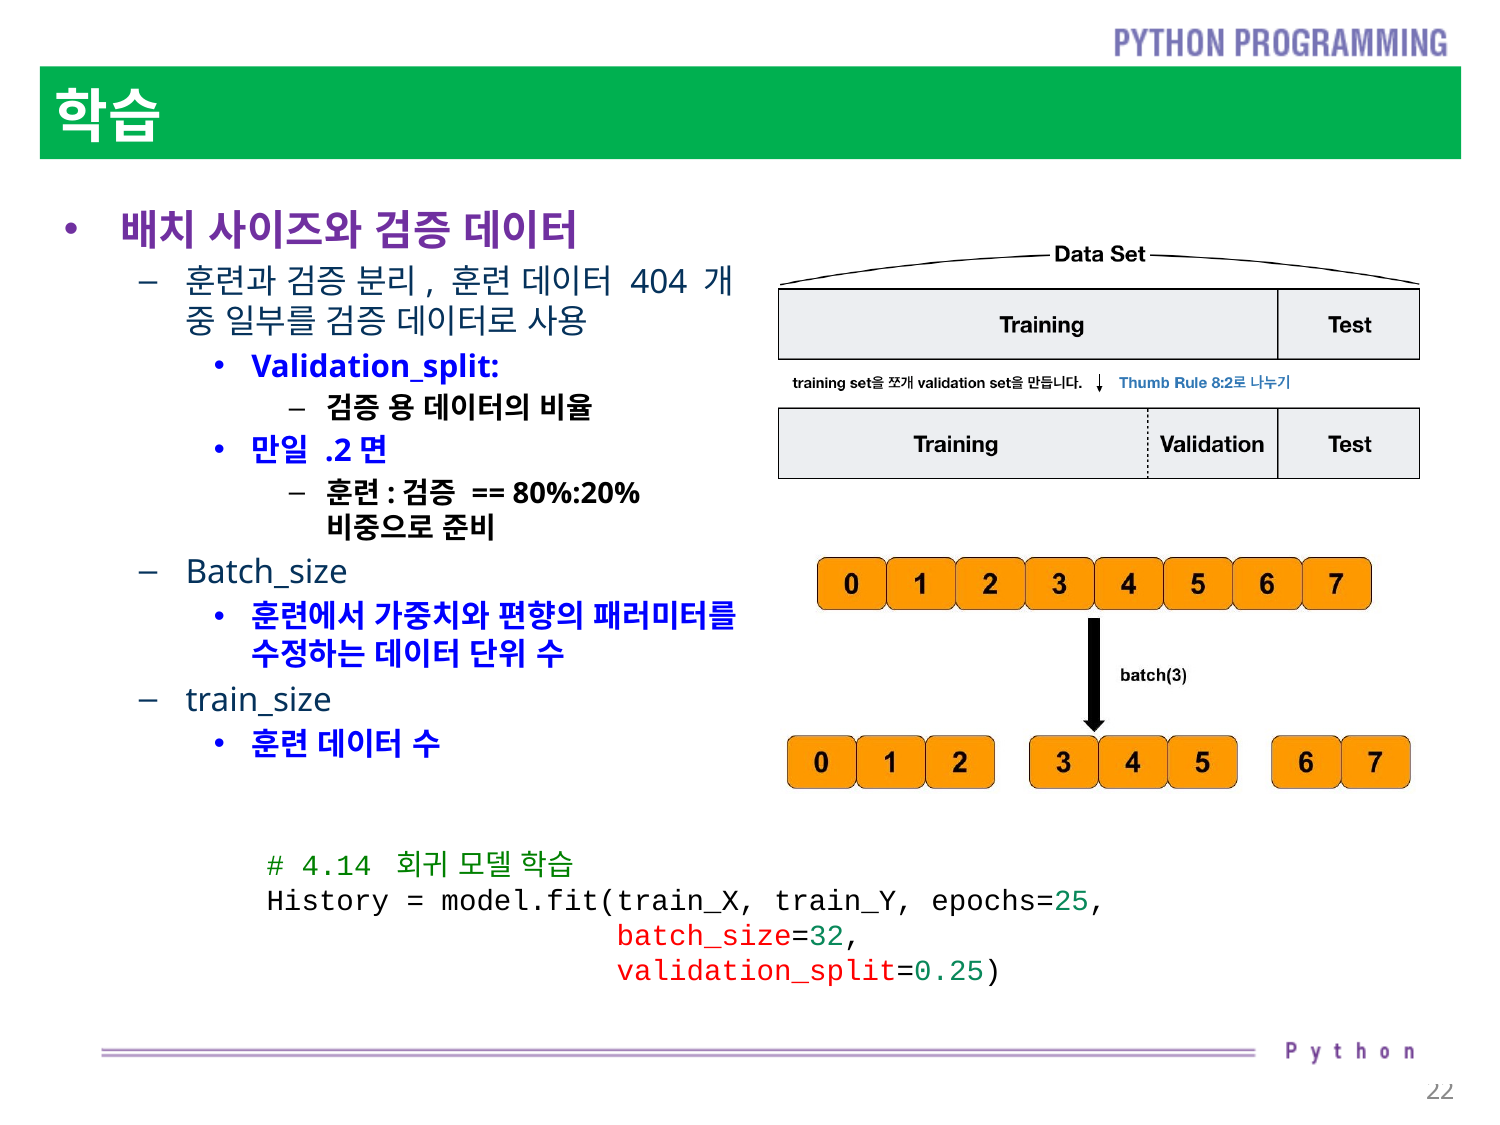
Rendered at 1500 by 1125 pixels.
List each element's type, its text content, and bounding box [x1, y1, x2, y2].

picture [1106, 13, 1462, 66]
picture [780, 554, 1416, 794]
picture [765, 236, 1437, 490]
list 배치 사이즈와 검증 데이터 훈련과 검증 분리, 훈련 데이터 404 개 중 일부를 검증 데이터로 사용 Validation_split: 검증 용 데이터의 비율 만일 .2면 훈련:검증 == 80%:20% 비중으로 준비 Batch_size 훈련에서 가중치와 편향의 패러미터를 수정하는 데이터 단위 수 train_size 훈련 데이터 수 [48, 195, 762, 1041]
text_box # 4.14 회귀 모델 학습 History = model.fit(train_X, train_Y, epochs=25, batch_size=32, validation_split=0.25) [251, 838, 1157, 994]
slide_number 22 [1119, 1071, 1470, 1112]
title 학습 [39, 76, 1444, 152]
picture [18, 1020, 1483, 1084]
